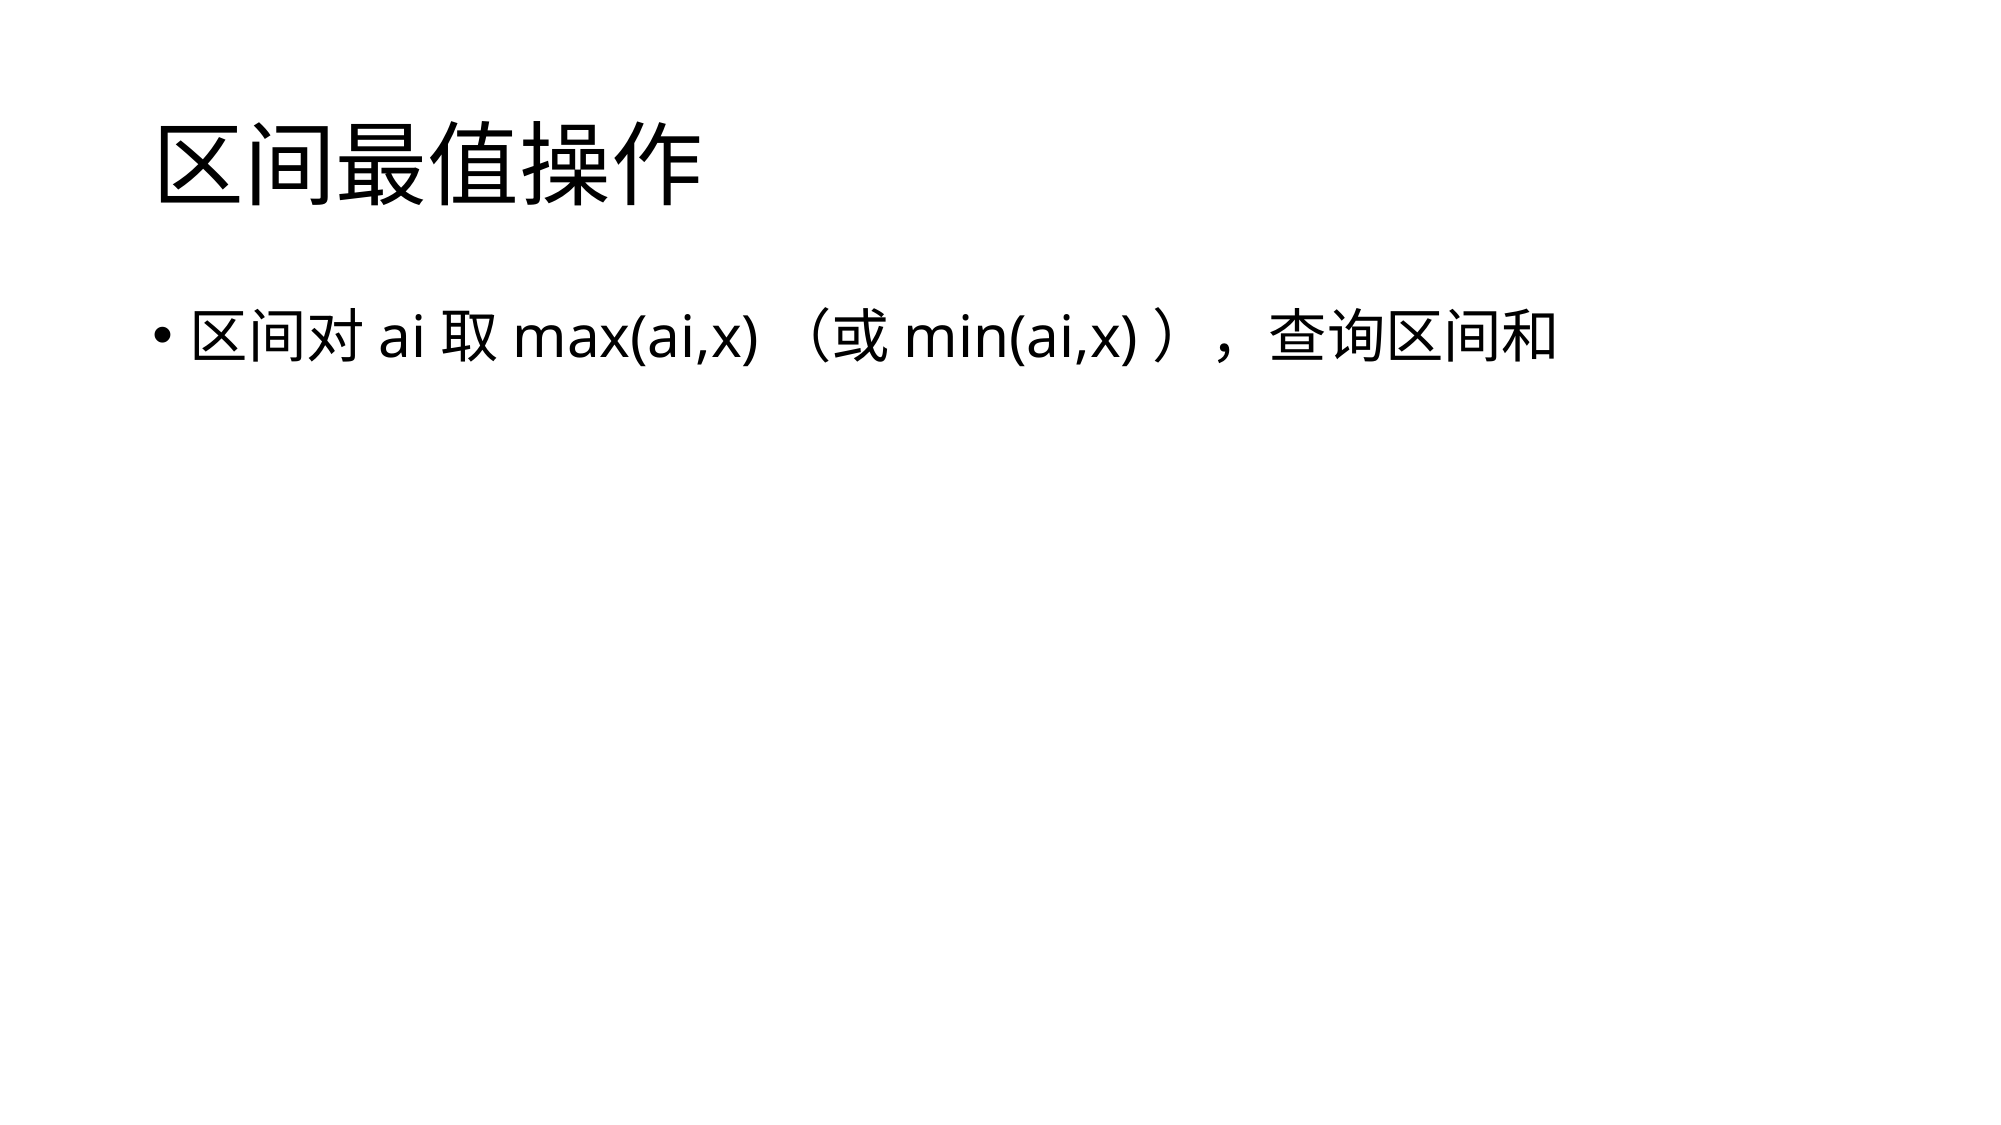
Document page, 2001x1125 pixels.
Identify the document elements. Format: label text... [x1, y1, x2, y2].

title 区间最值操作 [137, 59, 1863, 278]
list 区间对ai取max(ai,x)（或min(ai,x)），查询区间和 [137, 299, 1863, 1014]
